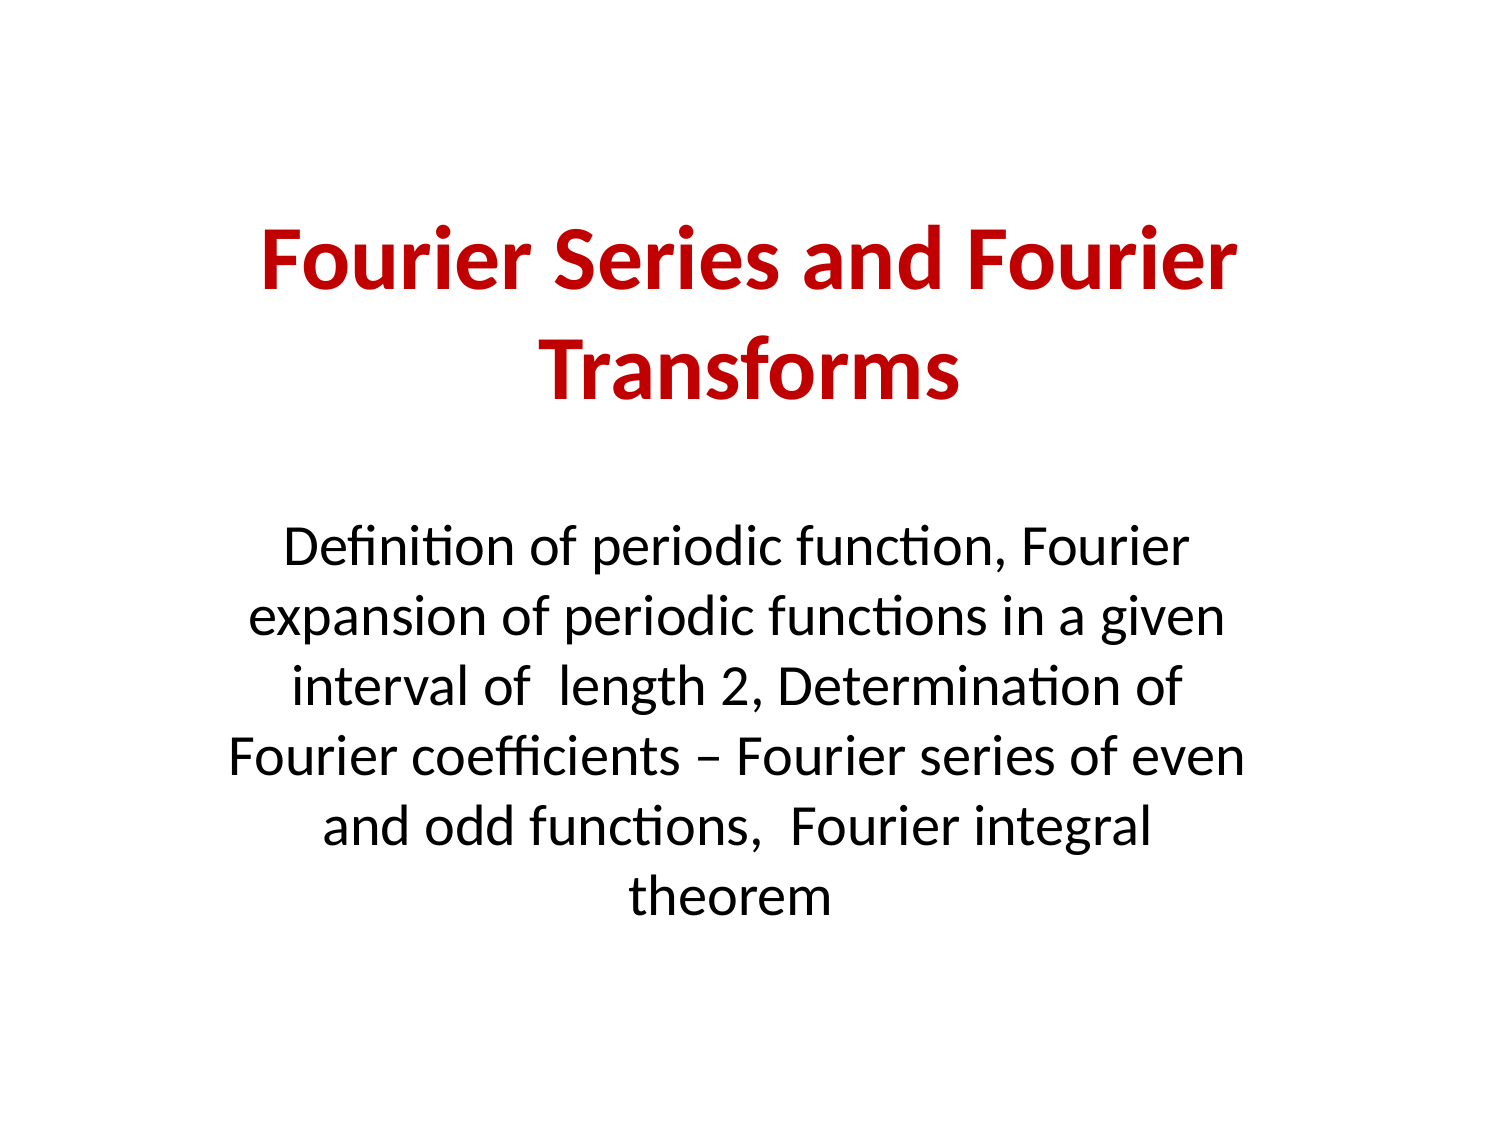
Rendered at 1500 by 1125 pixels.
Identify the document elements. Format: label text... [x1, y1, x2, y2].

subtitle Definition of periodic function, Fourier expansion of periodic functions in a given interval of length 2, Determination of Fourier coefficients – Fourier series of even and odd functions, Fourier integral theorem [212, 500, 1263, 925]
title Fourier Series and Fourier Transforms [112, 187, 1388, 429]
